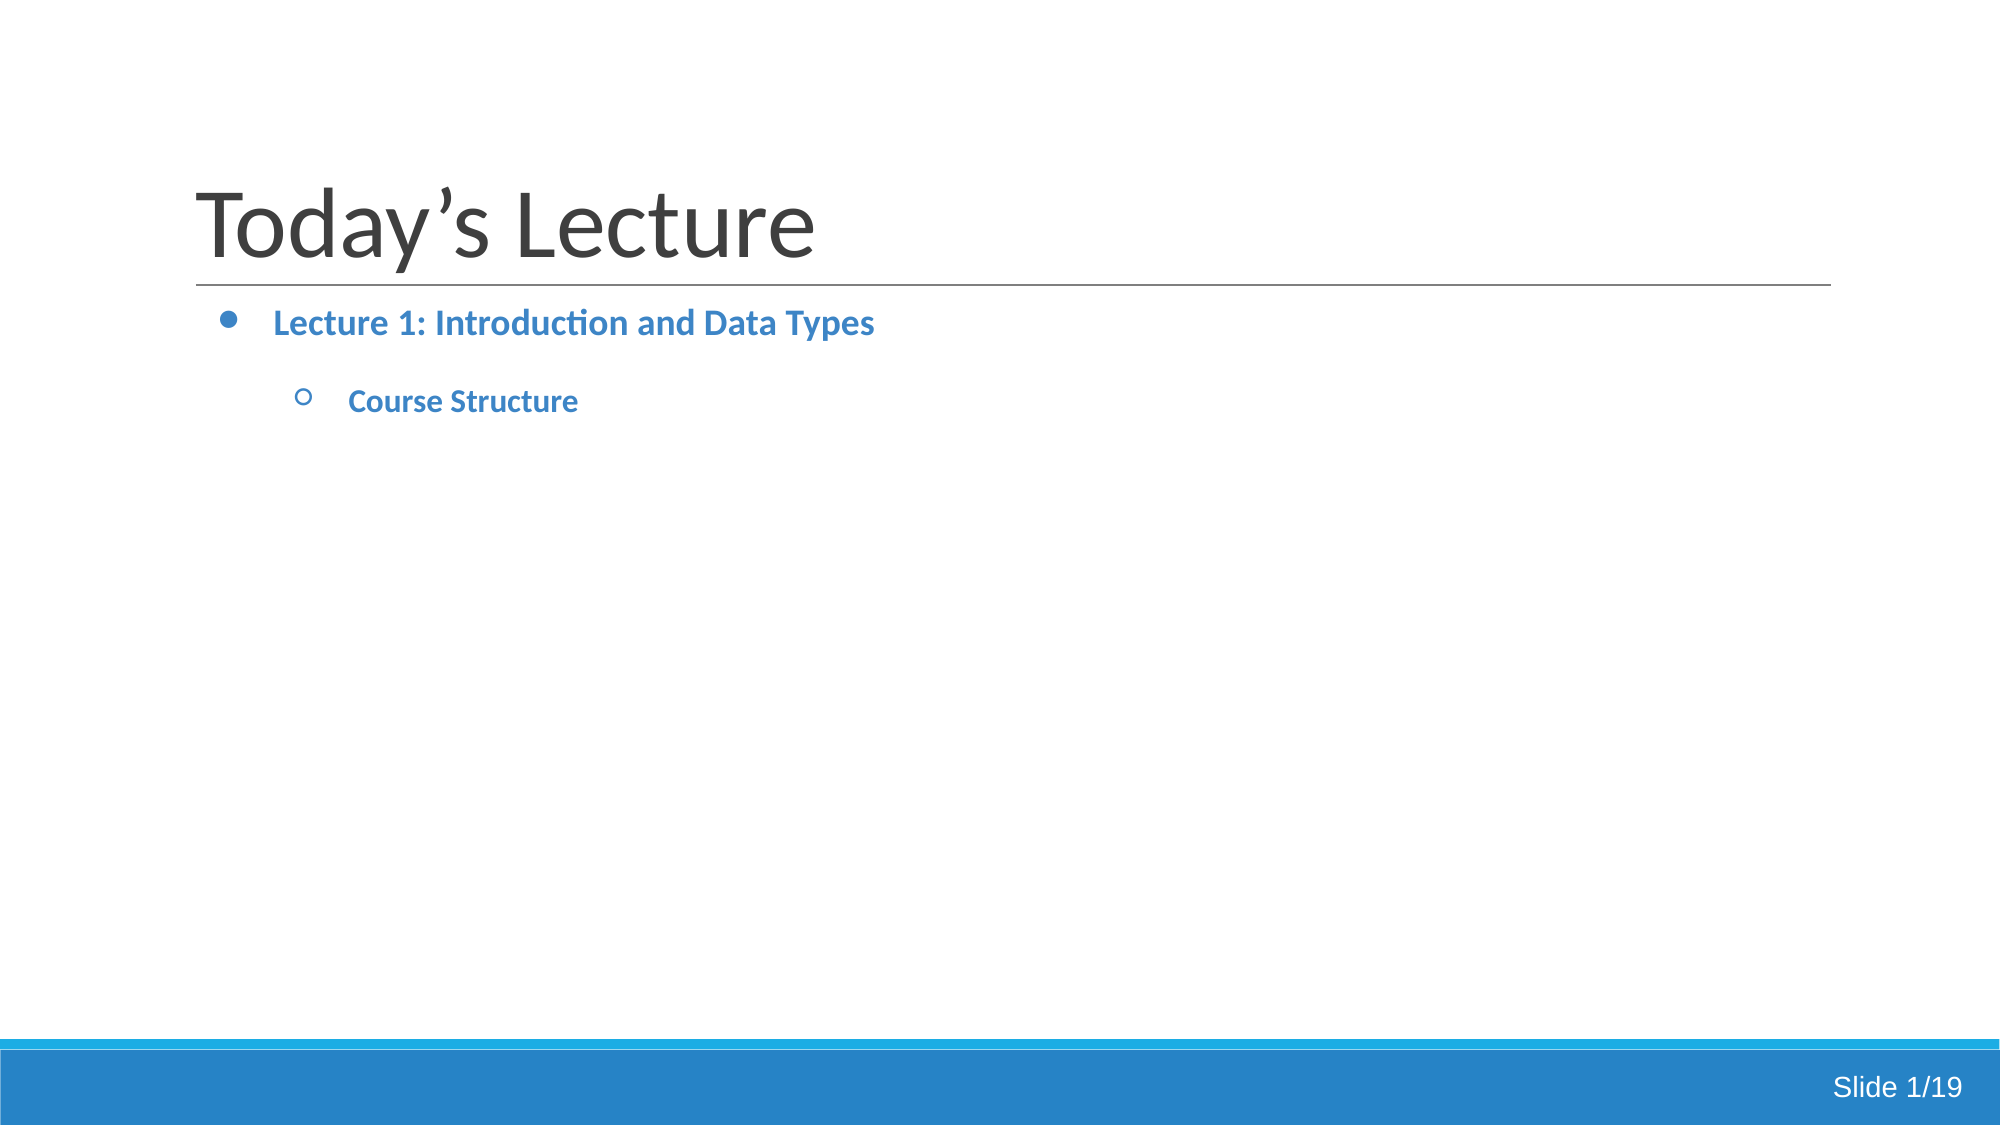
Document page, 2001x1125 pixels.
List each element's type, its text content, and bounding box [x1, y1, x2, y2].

text_box Slide 1/19 [1817, 1053, 2000, 1125]
title Today’s Lecture [180, 47, 1830, 285]
text_box Lecture 1: Introduction and Data Types Course Structure [198, 295, 1830, 856]
